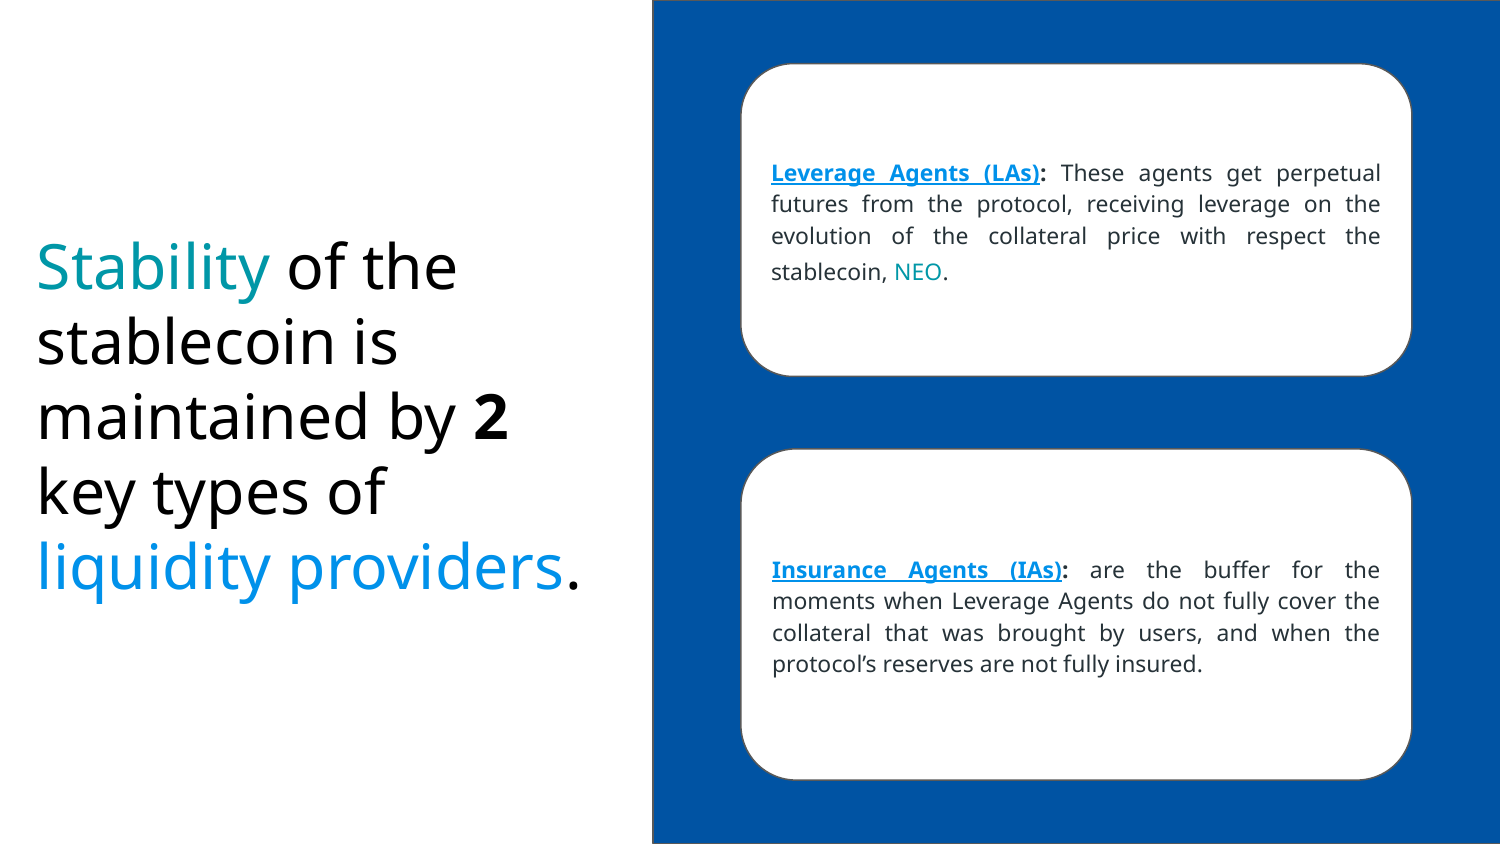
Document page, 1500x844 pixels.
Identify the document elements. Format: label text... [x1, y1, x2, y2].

title Stability of the stablecoin is maintained by 2 key types of liquidity providers. [21, 179, 615, 650]
text_box [652, 0, 1500, 844]
text_box Insurance Agents (IAs): are the buffer for the moments when Leverage Agents do not fully cover the collateral that was brought by users, and when the protocol’s reserves are not fully insured. [740, 448, 1412, 781]
text_box Leverage Agents (LAs): These agents get perpetual futures from the protocol, receiving leverage on the evolution of the collateral price with respect the stablecoin, NEO. [740, 63, 1412, 377]
